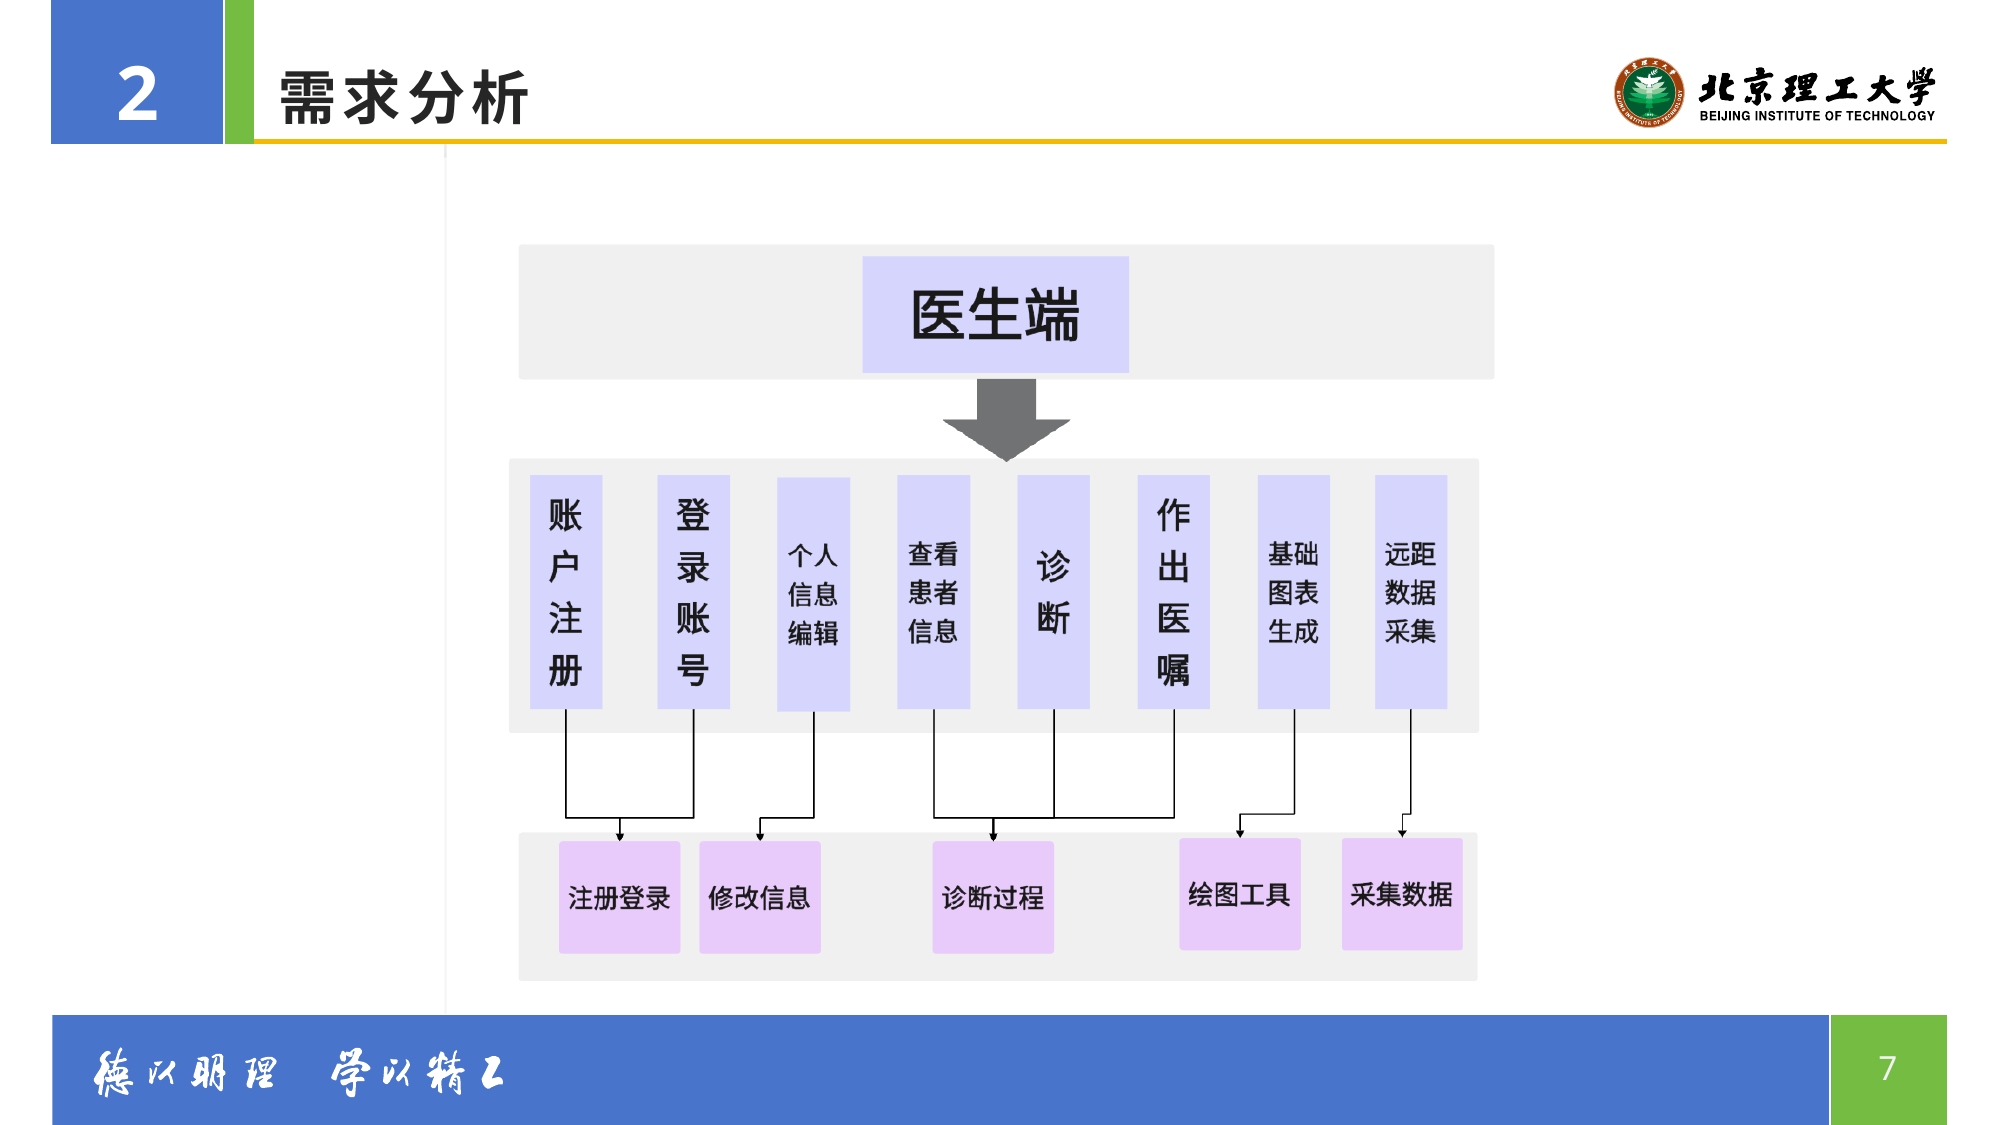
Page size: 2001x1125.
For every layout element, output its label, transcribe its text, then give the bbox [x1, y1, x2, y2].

title 需求分析 [263, 52, 1682, 139]
picture [443, 143, 1557, 1014]
text_box 2 [58, 38, 218, 144]
